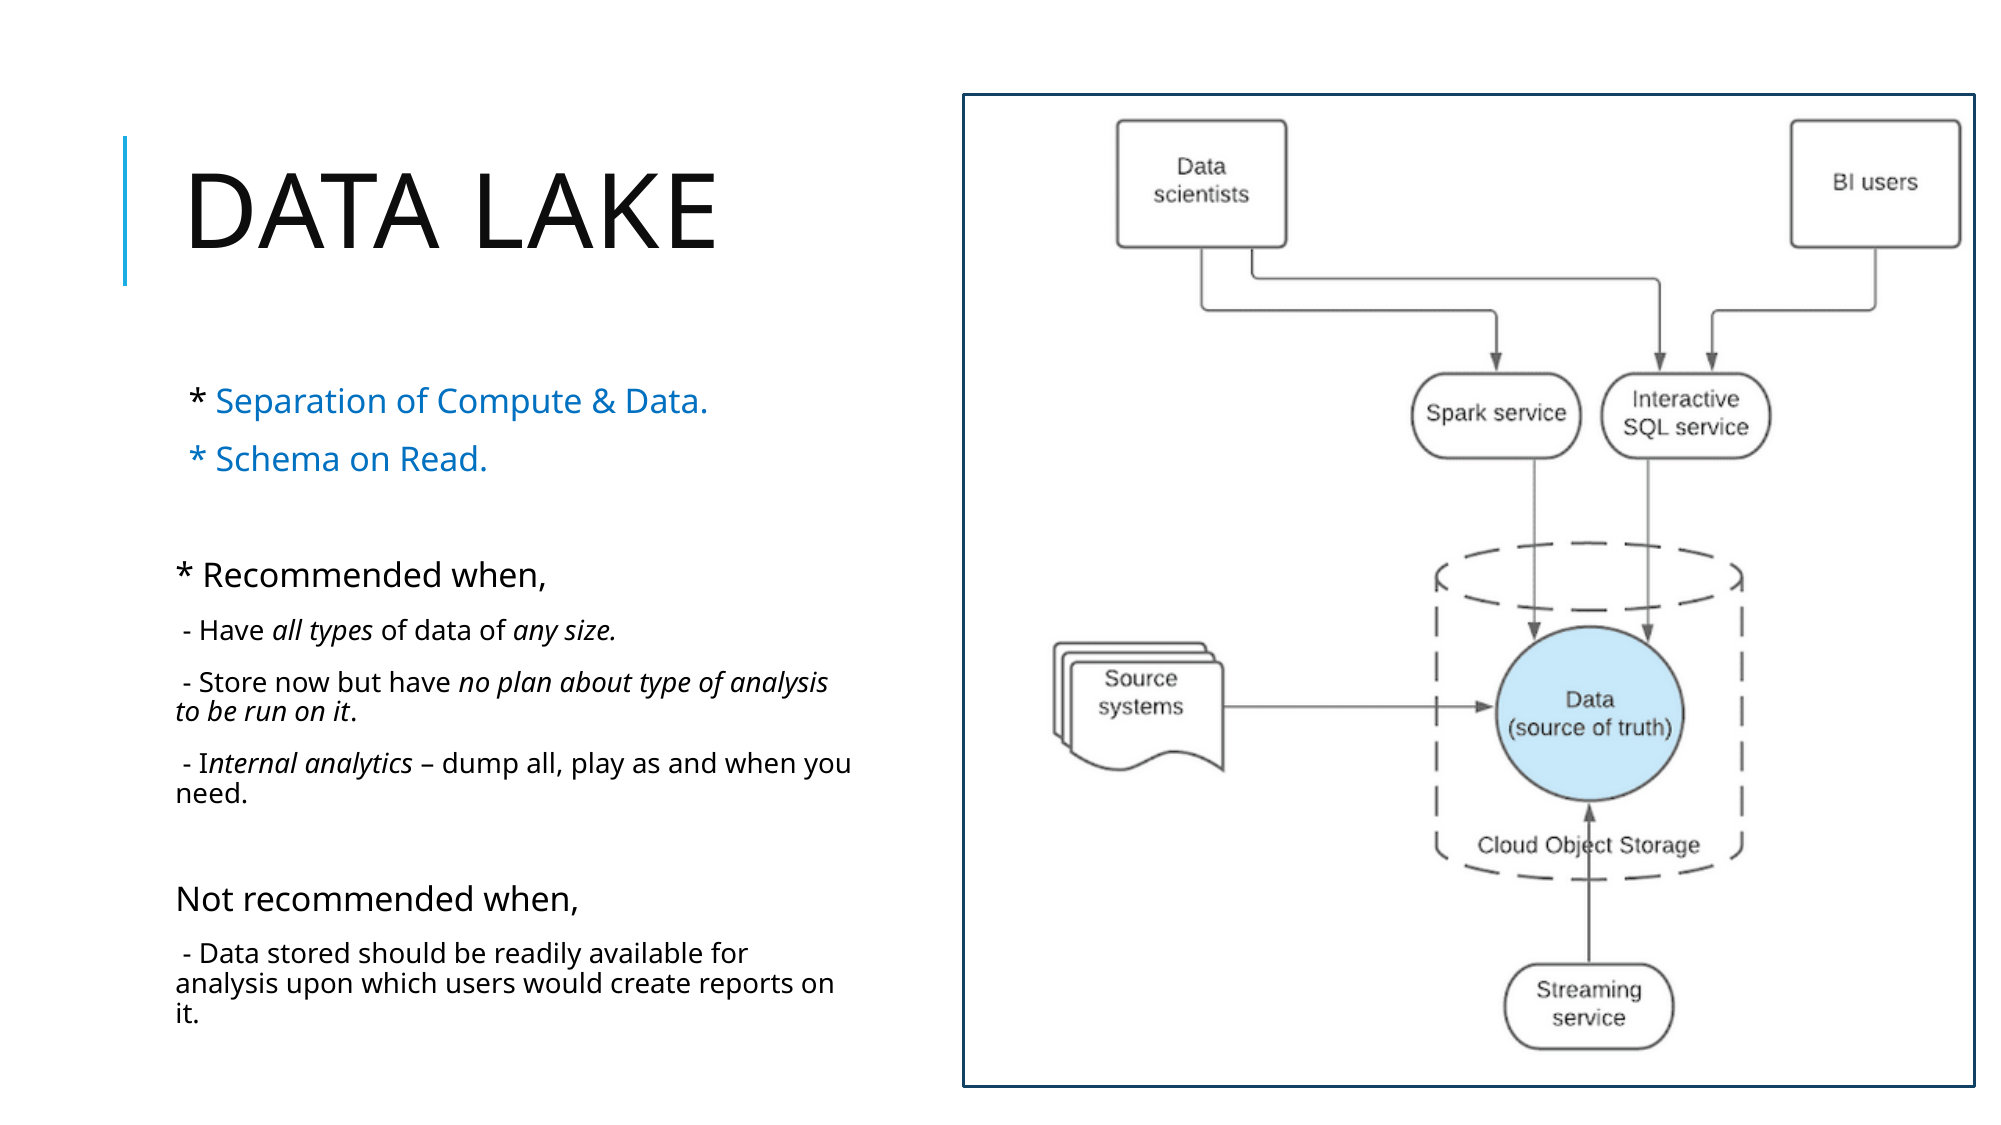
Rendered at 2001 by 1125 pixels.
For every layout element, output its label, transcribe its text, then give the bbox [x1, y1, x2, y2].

title Data Lake [168, 96, 960, 342]
picture [964, 95, 1974, 1086]
list * Separation of Compute & Data. * Schema on Read. * Recommended when, - Have all types of data of any size. - Store now but have no plan about type of analysis to be run on it. - Internal analytics – dump all, play as and when you need. Not recommended when, - Data stored should be readily available for analysis upon which users would create reports on it. [168, 377, 868, 1038]
